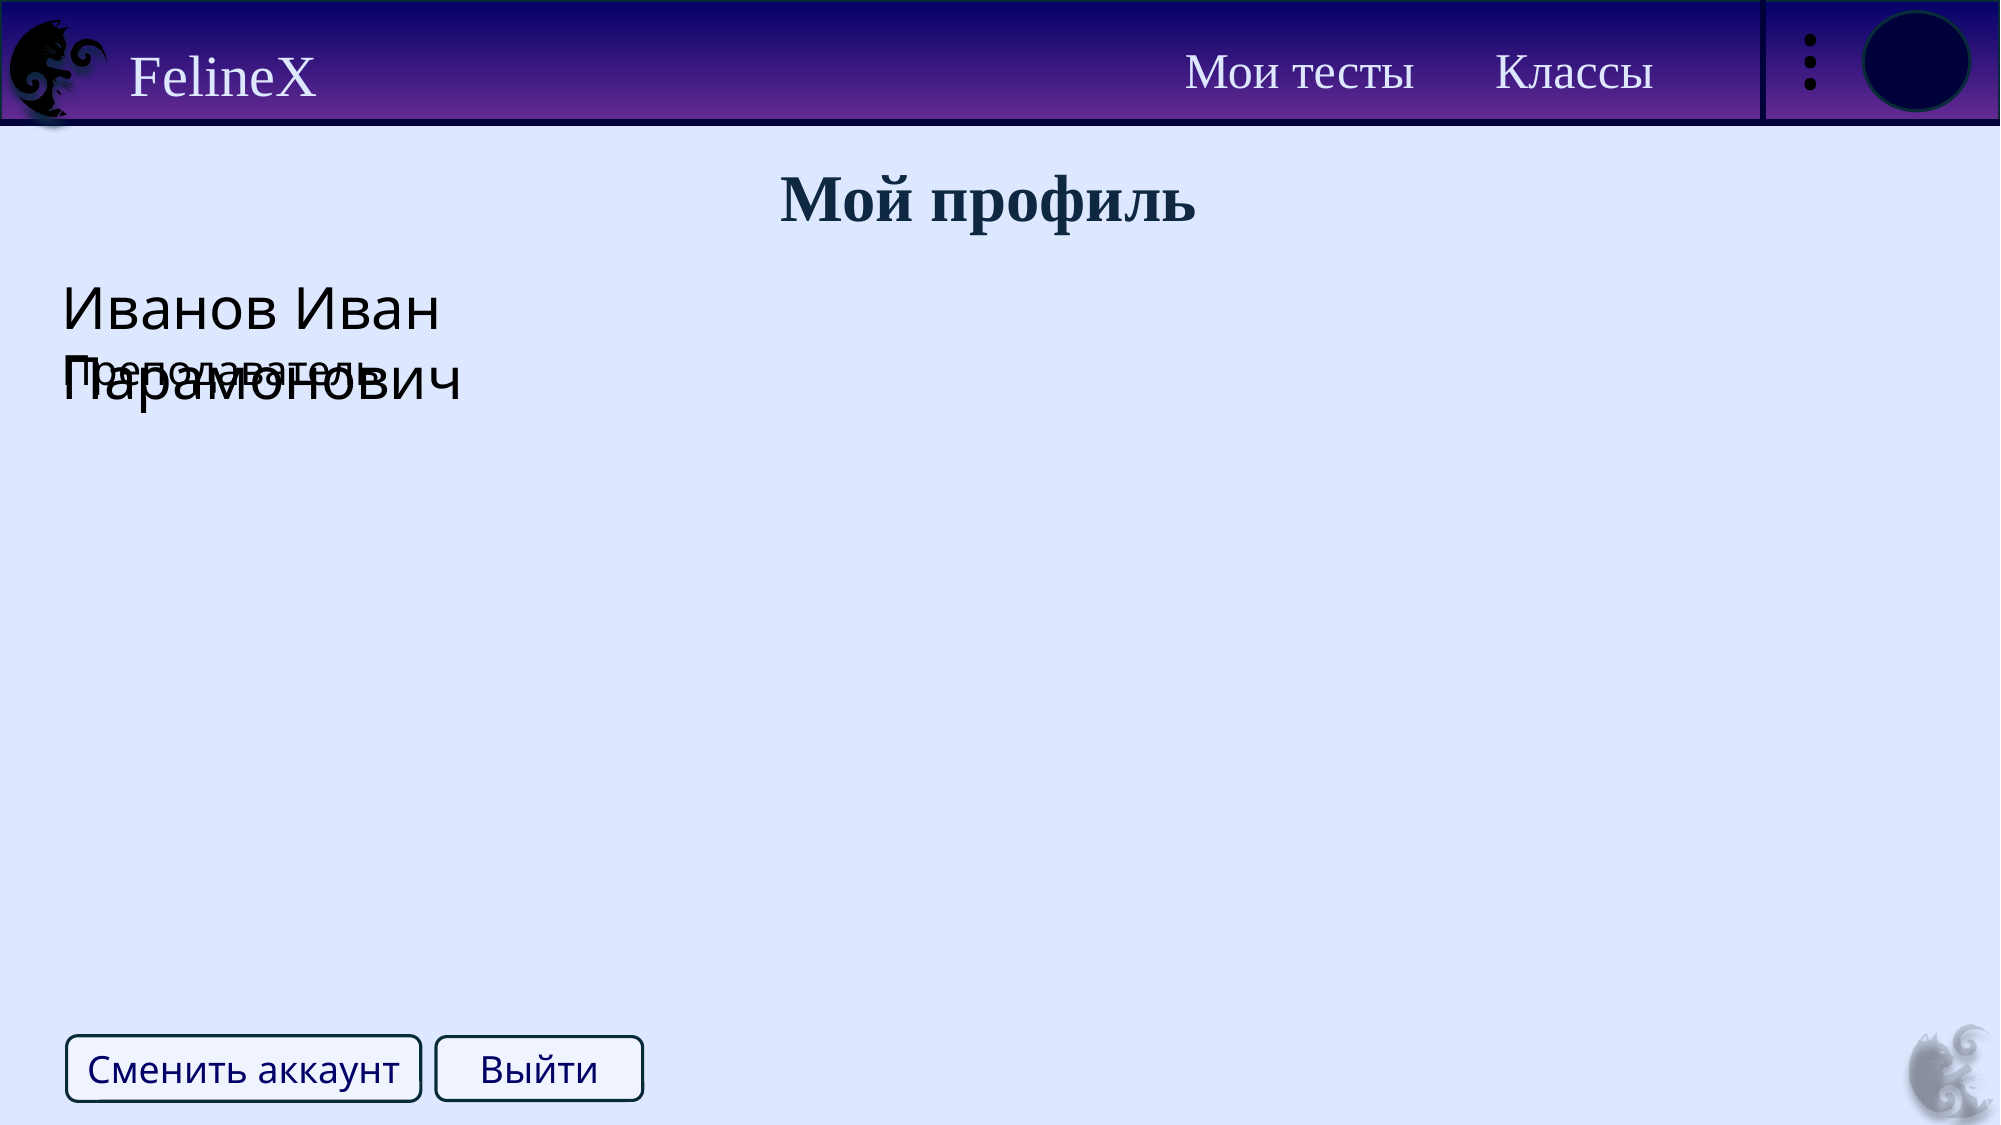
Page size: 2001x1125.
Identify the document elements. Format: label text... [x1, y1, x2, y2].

text_box Сменить аккаунт [65, 1034, 423, 1103]
text_box . . . [1784, 20, 1859, 102]
text_box Мои тесты [1169, 31, 1430, 106]
picture [1908, 1021, 2000, 1119]
text_box [0, 0, 1760, 119]
text_box Иванов Иван Парамонович [46, 263, 825, 419]
text_box Мой профиль [765, 147, 1355, 243]
text_box Преподаватель [46, 336, 580, 402]
picture [10, 20, 108, 118]
text_box Выйти [434, 1035, 645, 1103]
text_box [1861, 10, 1972, 113]
text_box [1766, 0, 2000, 119]
text_box Классы [1480, 31, 1669, 106]
text_box FelineX [115, 31, 333, 116]
